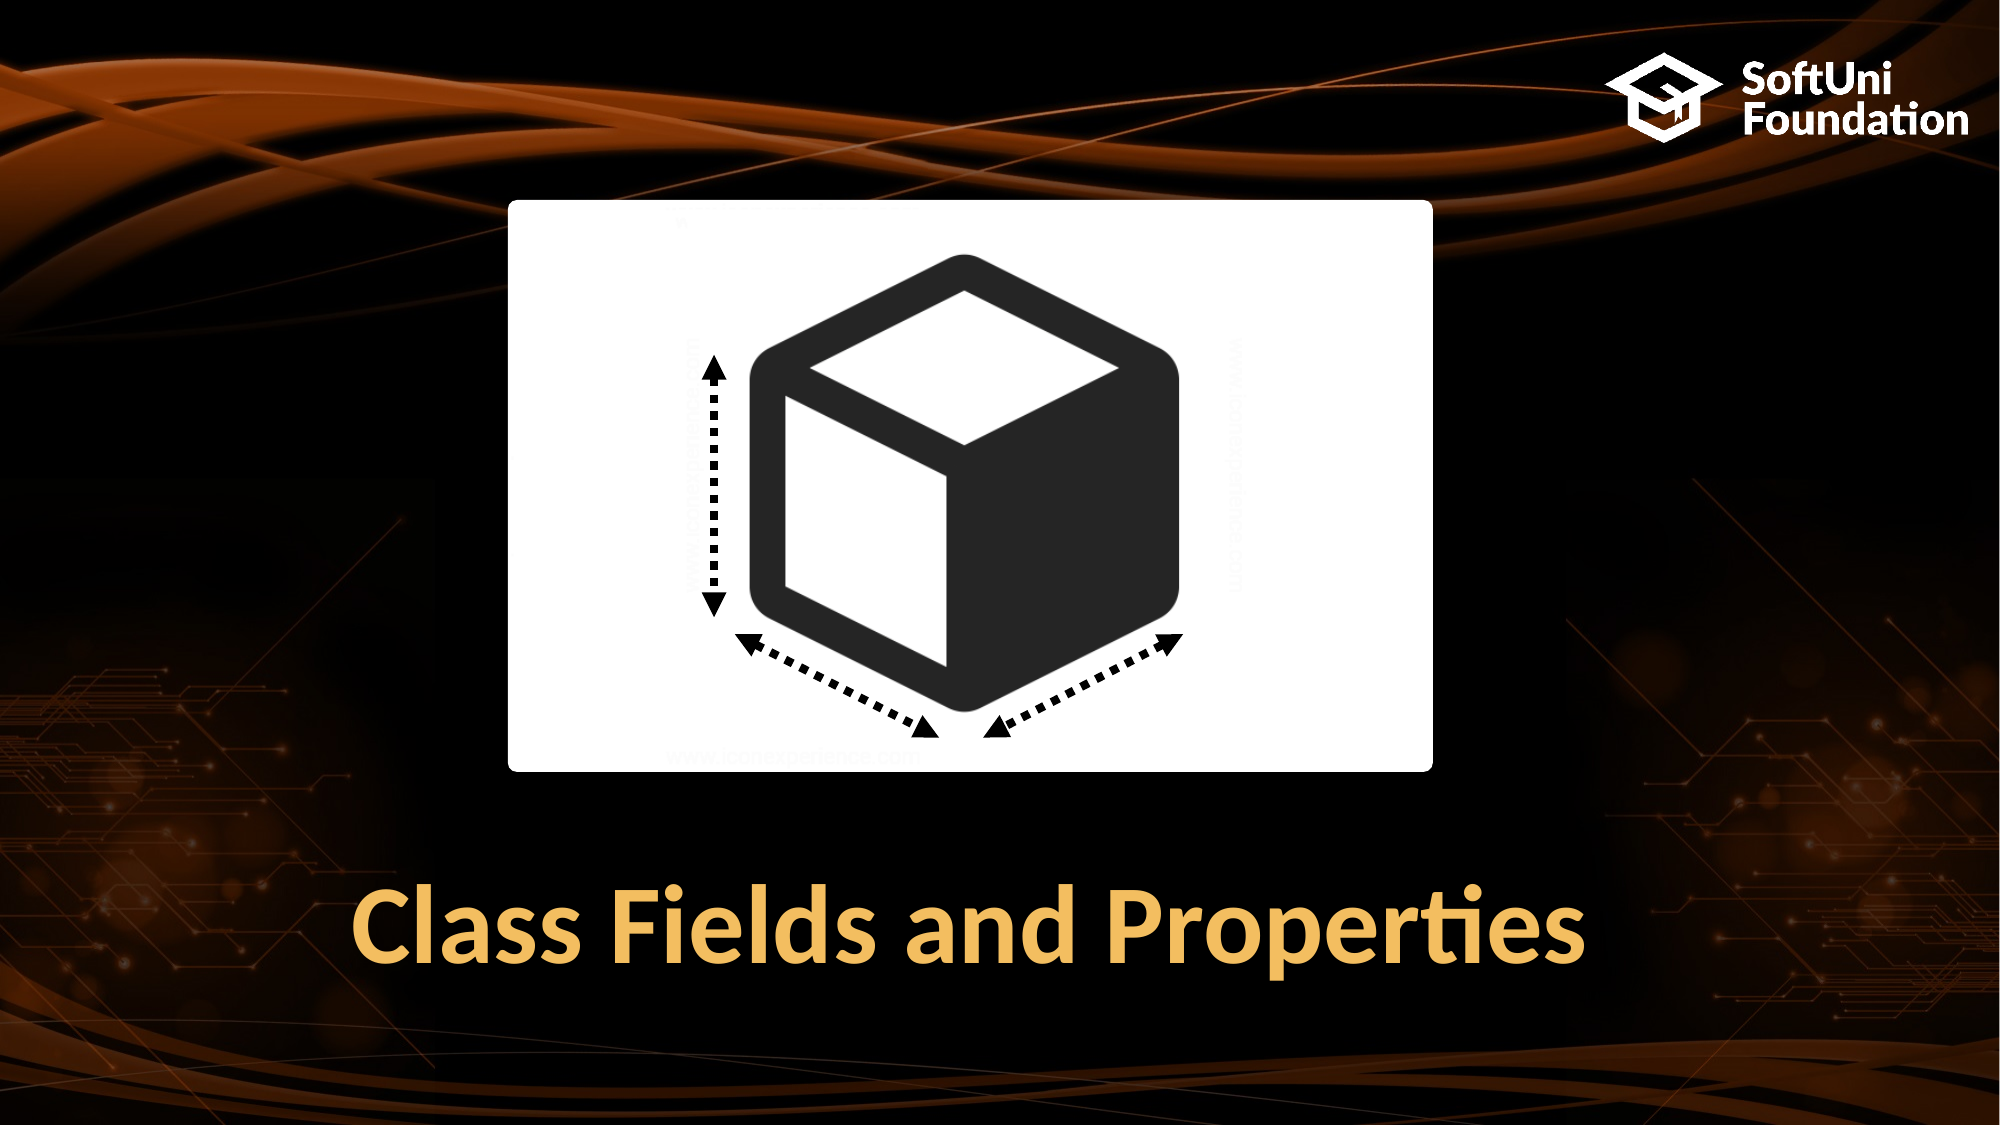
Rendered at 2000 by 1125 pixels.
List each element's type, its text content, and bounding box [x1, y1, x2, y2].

title Class Fields and Properties [237, 859, 1704, 994]
picture [0, 0, 2000, 1125]
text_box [507, 199, 1433, 772]
